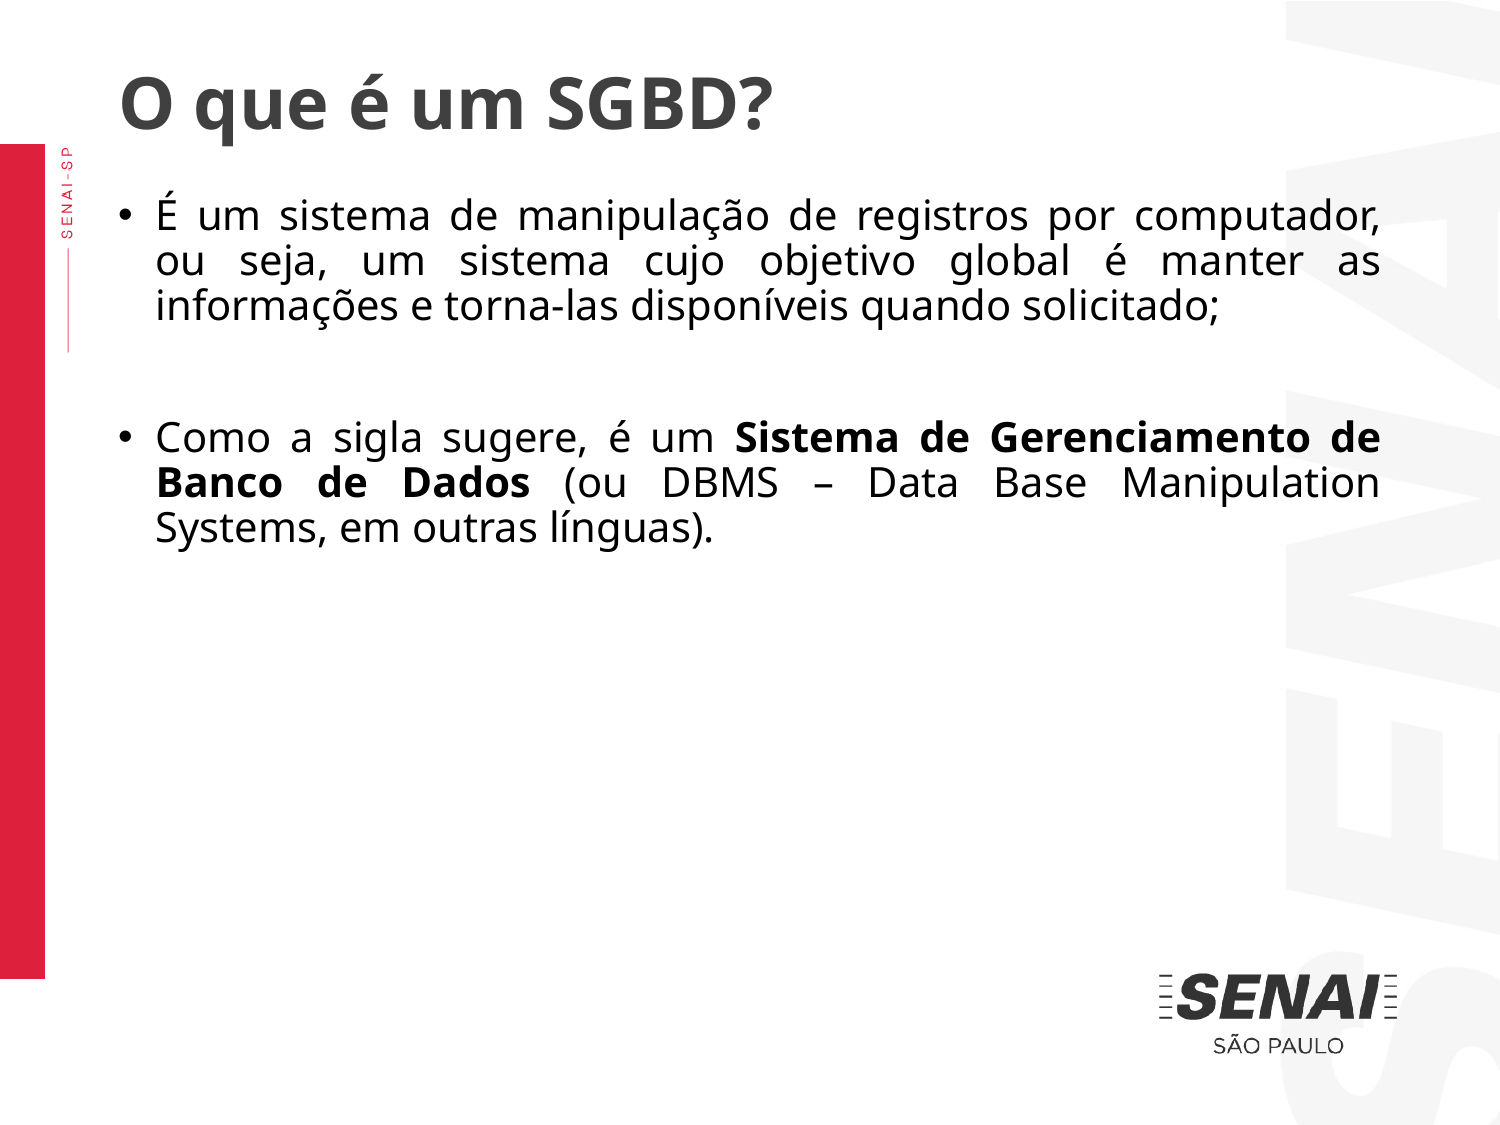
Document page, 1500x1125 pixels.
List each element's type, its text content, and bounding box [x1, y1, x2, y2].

picture [0, 0, 1500, 1125]
list É um sistema de manipulação de registros por computador, ou seja, um sistema cujo objetivo global é manter as informações e torna-las disponíveis quando solicitado; Como a sigla sugere, é um Sistema de Gerenciamento de Banco de Dados (ou DBMS – Data Base Manipulation Systems, em outras línguas). [103, 187, 1397, 1014]
list O que é um SGBD? [103, 59, 1397, 153]
